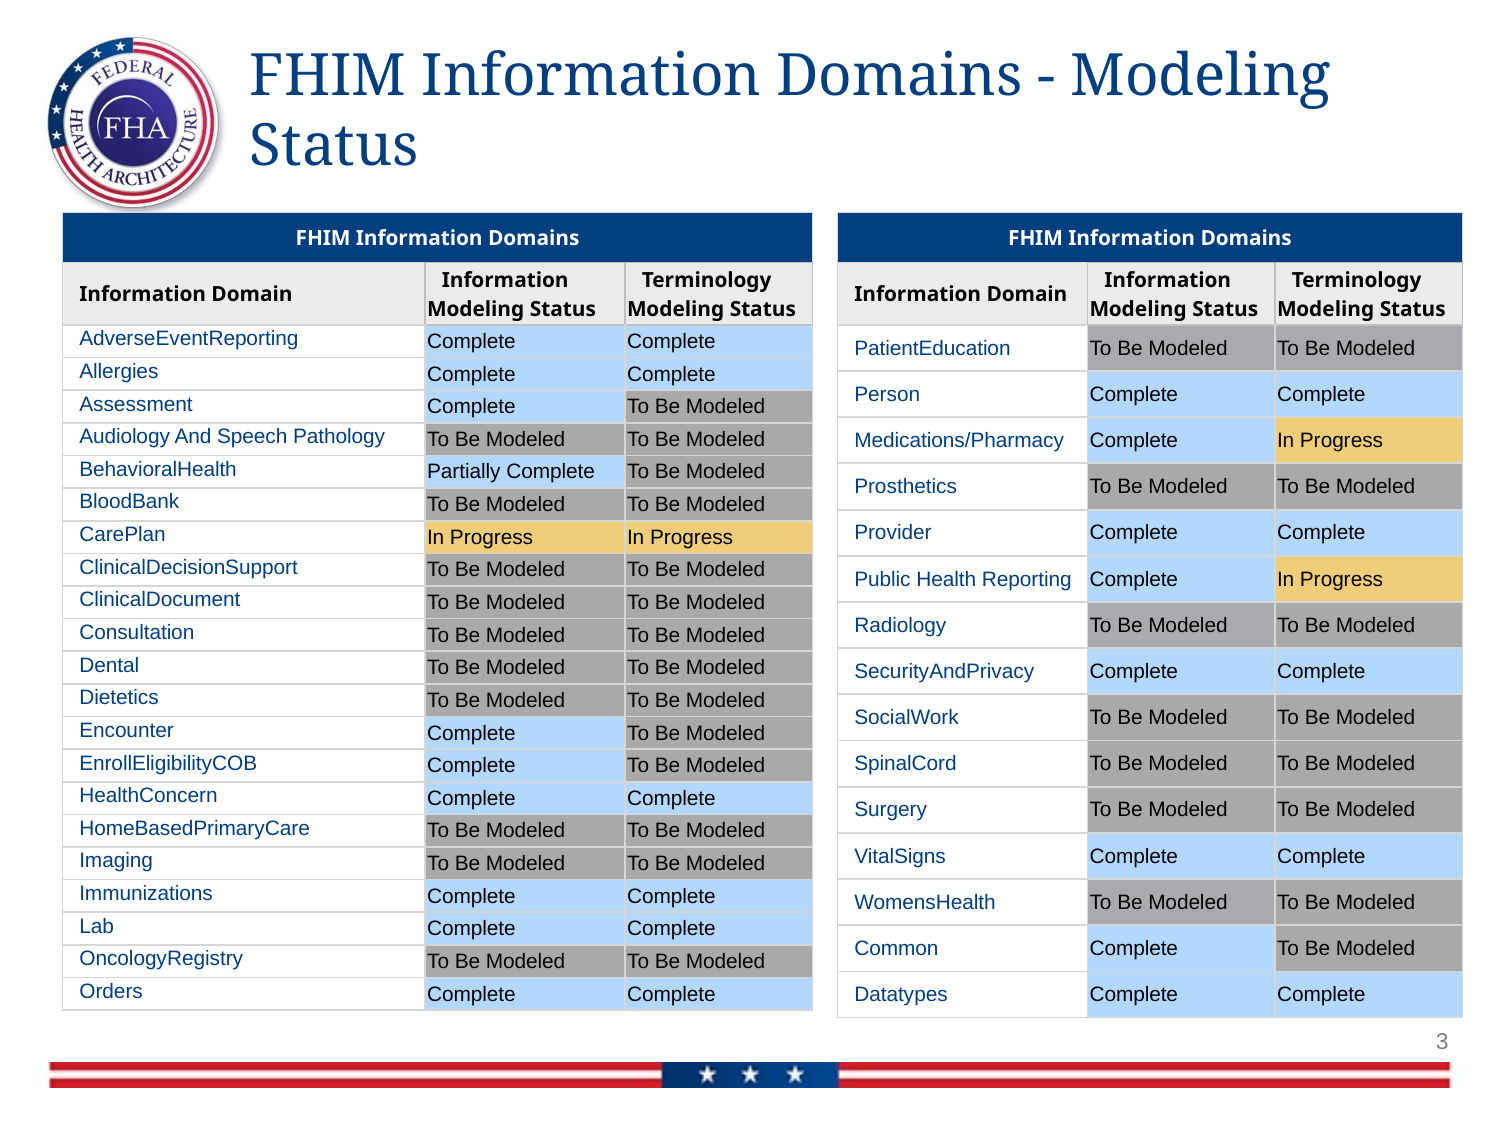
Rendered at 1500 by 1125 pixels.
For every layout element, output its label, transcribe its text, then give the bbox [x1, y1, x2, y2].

table_cell Public Health Reporting [838, 557, 1087, 601]
table_cell Complete [1276, 649, 1462, 693]
table_cell To Be Modeled [426, 587, 624, 618]
table_cell Complete [626, 783, 812, 814]
table_cell To Be Modeled [626, 456, 812, 487]
picture [0, 1062, 1500, 1088]
table_cell Complete [626, 880, 812, 911]
table_cell To Be Modeled [426, 685, 624, 716]
table_cell Complete [1088, 649, 1274, 693]
table_cell Complete [1088, 372, 1274, 416]
table_cell Imaging [63, 848, 424, 879]
table_cell Terminology Modeling Status [626, 263, 812, 324]
table_cell BloodBank [63, 489, 424, 520]
table_cell To Be Modeled [626, 946, 812, 977]
table_cell In Progress [1276, 557, 1462, 601]
table_cell VitalSigns [838, 834, 1087, 878]
table_cell Prosthetics [838, 464, 1087, 509]
table_cell Person [838, 372, 1087, 416]
table_cell To Be Modeled [1276, 464, 1462, 509]
table_cell OncologyRegistry [63, 946, 424, 977]
table_cell To Be Modeled [1088, 788, 1274, 832]
table_header FHIM Information Domains [838, 213, 1462, 262]
table_cell Complete [626, 326, 812, 357]
table_cell Complete [1088, 834, 1274, 878]
table_cell To Be Modeled [1088, 741, 1274, 786]
table_cell Complete [426, 750, 624, 781]
table_cell Encounter [63, 717, 424, 748]
table_cell SpinalCord [838, 741, 1087, 786]
table_cell To Be Modeled [1276, 926, 1462, 971]
table_cell Orders [63, 978, 424, 1009]
table_cell Immunizations [63, 880, 424, 911]
table_cell To Be Modeled [1088, 880, 1274, 924]
table_cell To Be Modeled [1276, 788, 1462, 832]
table_cell Allergies [63, 358, 424, 389]
table_cell To Be Modeled [426, 489, 624, 520]
table_cell Complete [1276, 372, 1462, 416]
table_cell Complete [426, 326, 624, 357]
table_cell To Be Modeled [1088, 603, 1274, 647]
table_cell Terminology Modeling Status [1276, 263, 1462, 324]
table_cell PatientEducation [838, 326, 1087, 370]
table_cell To Be Modeled [626, 587, 812, 618]
table_cell Complete [426, 913, 624, 944]
table_cell Consultation [63, 619, 424, 650]
table_cell To Be Modeled [626, 424, 812, 455]
table_cell SecurityAndPrivacy [838, 649, 1087, 693]
table_cell Complete [426, 978, 624, 1009]
table_cell To Be Modeled [426, 619, 624, 650]
table_cell To Be Modeled [626, 750, 812, 781]
table_cell Complete [1276, 511, 1462, 555]
table_cell Dental [63, 652, 424, 683]
table_cell To Be Modeled [426, 946, 624, 977]
table_cell Complete [626, 978, 812, 1009]
table_cell Medications/Pharmacy [838, 418, 1087, 462]
table_cell Assessment [63, 391, 424, 422]
table_cell Dietetics [63, 685, 424, 716]
table_cell In Progress [1276, 418, 1462, 462]
table_cell To Be Modeled [626, 619, 812, 650]
table_cell To Be Modeled [1276, 326, 1462, 370]
table_cell CarePlan [63, 522, 424, 553]
table_cell Complete [426, 358, 624, 389]
table_cell To Be Modeled [426, 652, 624, 683]
picture [43, 34, 231, 222]
table_cell Complete [1088, 418, 1274, 462]
table_cell Datatypes [838, 972, 1087, 1017]
table_cell Complete [1276, 972, 1462, 1017]
table_cell EnrollEligibilityCOB [63, 750, 424, 781]
table_cell Complete [426, 717, 624, 748]
table_cell Information Domain [63, 263, 424, 324]
table_cell Complete [626, 358, 812, 389]
table_cell HealthConcern [63, 783, 424, 814]
table_cell Complete [1088, 926, 1274, 971]
table_cell Radiology [838, 603, 1087, 647]
table_cell Complete [426, 880, 624, 911]
table_cell To Be Modeled [626, 815, 812, 846]
table_cell In Progress [426, 522, 624, 553]
table_cell Common [838, 926, 1087, 971]
table_cell Complete [1088, 511, 1274, 555]
table_cell To Be Modeled [1276, 603, 1462, 647]
table_cell Complete [1276, 834, 1462, 878]
table_cell Complete [626, 913, 812, 944]
table_cell To Be Modeled [1276, 741, 1462, 786]
table_cell Partially Complete [426, 456, 624, 487]
title FHIM Information Domains - Modeling Status [249, 24, 1485, 191]
table_cell In Progress [626, 522, 812, 553]
table_cell To Be Modeled [626, 848, 812, 879]
table_cell ClinicalDocument [63, 587, 424, 618]
table_cell To Be Modeled [1088, 326, 1274, 370]
table_cell To Be Modeled [626, 685, 812, 716]
table_cell To Be Modeled [1276, 695, 1462, 740]
text_box 3 [1143, 1018, 1456, 1062]
table_cell Surgery [838, 788, 1087, 832]
table_cell To Be Modeled [426, 424, 624, 455]
table_cell Information Modeling Status [426, 263, 624, 324]
table_cell To Be Modeled [1276, 880, 1462, 924]
table_cell To Be Modeled [626, 391, 812, 422]
table_cell Information Modeling Status [1088, 263, 1274, 324]
table_cell To Be Modeled [626, 554, 812, 585]
table_cell BehavioralHealth [63, 456, 424, 487]
table_cell HomeBasedPrimaryCare [63, 815, 424, 846]
table_cell To Be Modeled [426, 848, 624, 879]
table_cell Complete [426, 391, 624, 422]
table_cell Lab [63, 913, 424, 944]
table_cell Complete [1088, 557, 1274, 601]
table_cell AdverseEventReporting [63, 326, 424, 357]
table_cell To Be Modeled [1088, 464, 1274, 509]
table_cell To Be Modeled [626, 489, 812, 520]
table_cell To Be Modeled [626, 717, 812, 748]
table_cell SocialWork [838, 695, 1087, 740]
table_cell Provider [838, 511, 1087, 555]
table_cell WomensHealth [838, 880, 1087, 924]
table_cell ClinicalDecisionSupport [63, 554, 424, 585]
table_cell To Be Modeled [626, 652, 812, 683]
table_header FHIM Information Domains [63, 213, 812, 262]
table_cell To Be Modeled [426, 815, 624, 846]
table_cell To Be Modeled [426, 554, 624, 585]
table_cell Information Domain [838, 263, 1087, 324]
table_cell Complete [426, 783, 624, 814]
table_cell Complete [1088, 972, 1274, 1017]
table_cell Audiology And Speech Pathology [63, 424, 424, 455]
table_cell To Be Modeled [1088, 695, 1274, 740]
